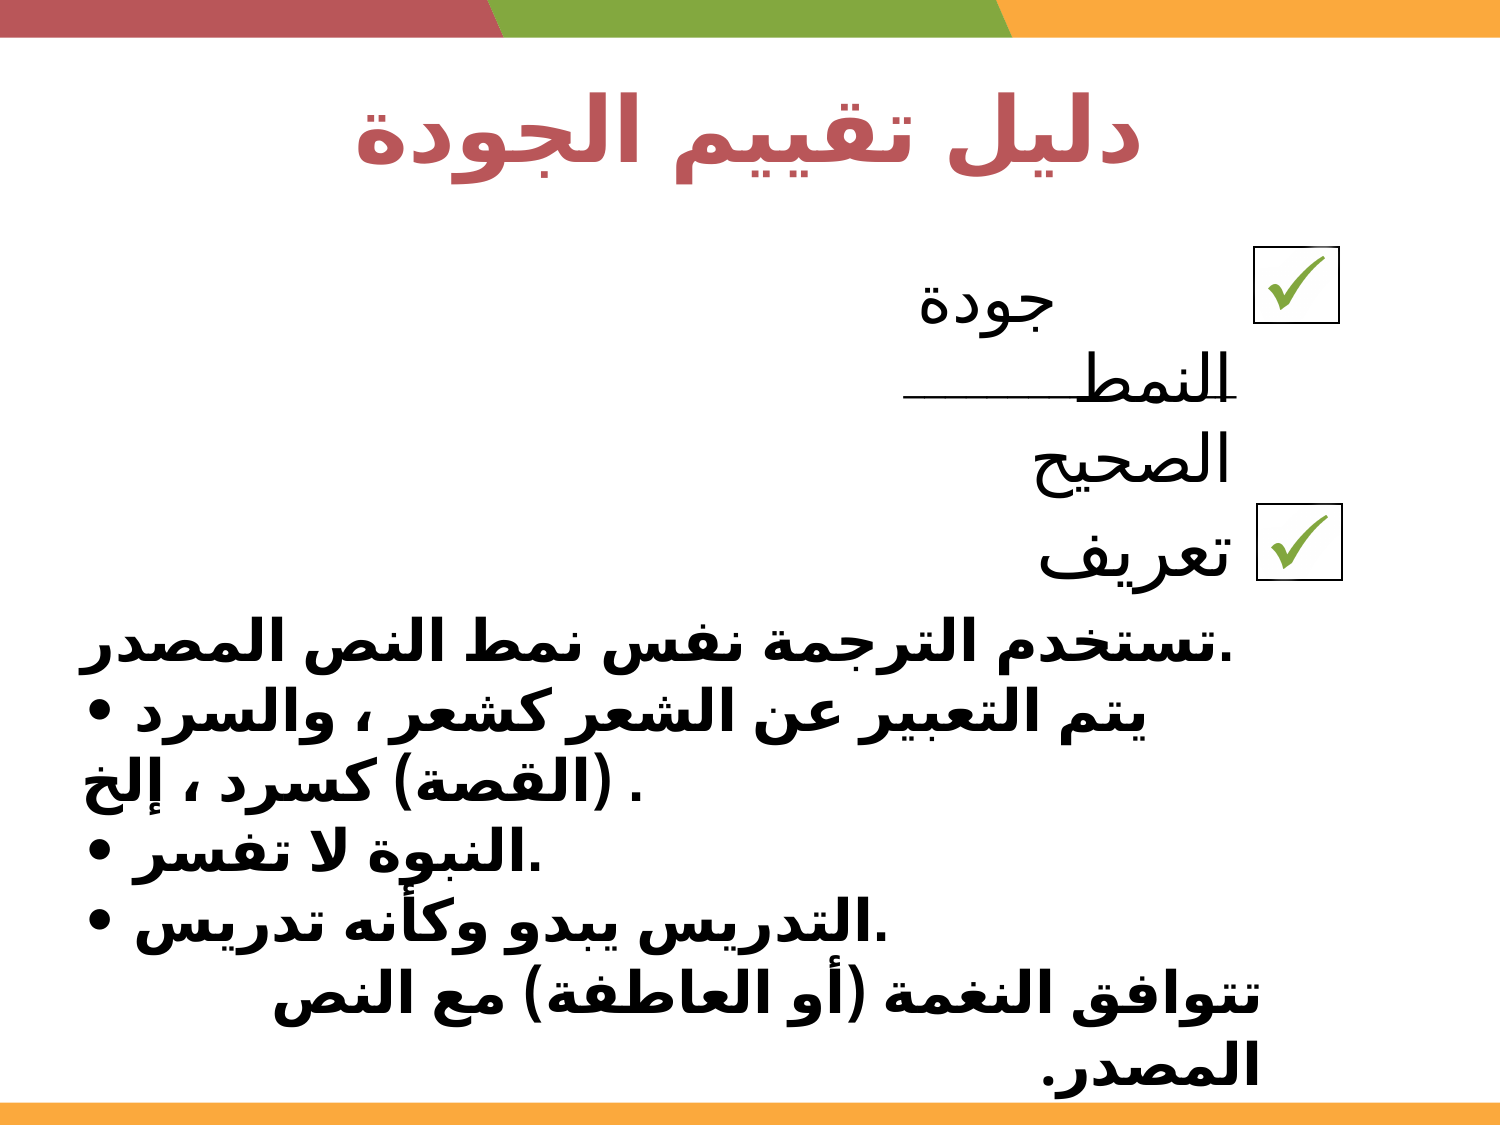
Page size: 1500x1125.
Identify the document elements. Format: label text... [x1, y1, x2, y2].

text_box جودة النمط الصحيح [903, 281, 1249, 347]
text_box جودة النمط الصحيح [903, 407, 1249, 493]
text_box تعريف [903, 493, 1249, 595]
picture [1271, 515, 1328, 570]
text_box [1253, 312, 1340, 324]
title دليل تقييم الجودة [103, 63, 1397, 281]
text_box تستخدم الترجمة نفس نمط النص المصدر. • يتم التعبير عن الشعر كشعر ، والسرد (القصة) كسرد ، إلخ. • النبوة لا تفسر. • التدريس يبدو وكأنه تدريس. تتوافق النغمة (أو العاطفة) مع النص المصدر. [66, 595, 1317, 1105]
text_box ________________ [889, 347, 1263, 407]
text_box [1338, 503, 1343, 581]
picture [1268, 256, 1325, 310]
